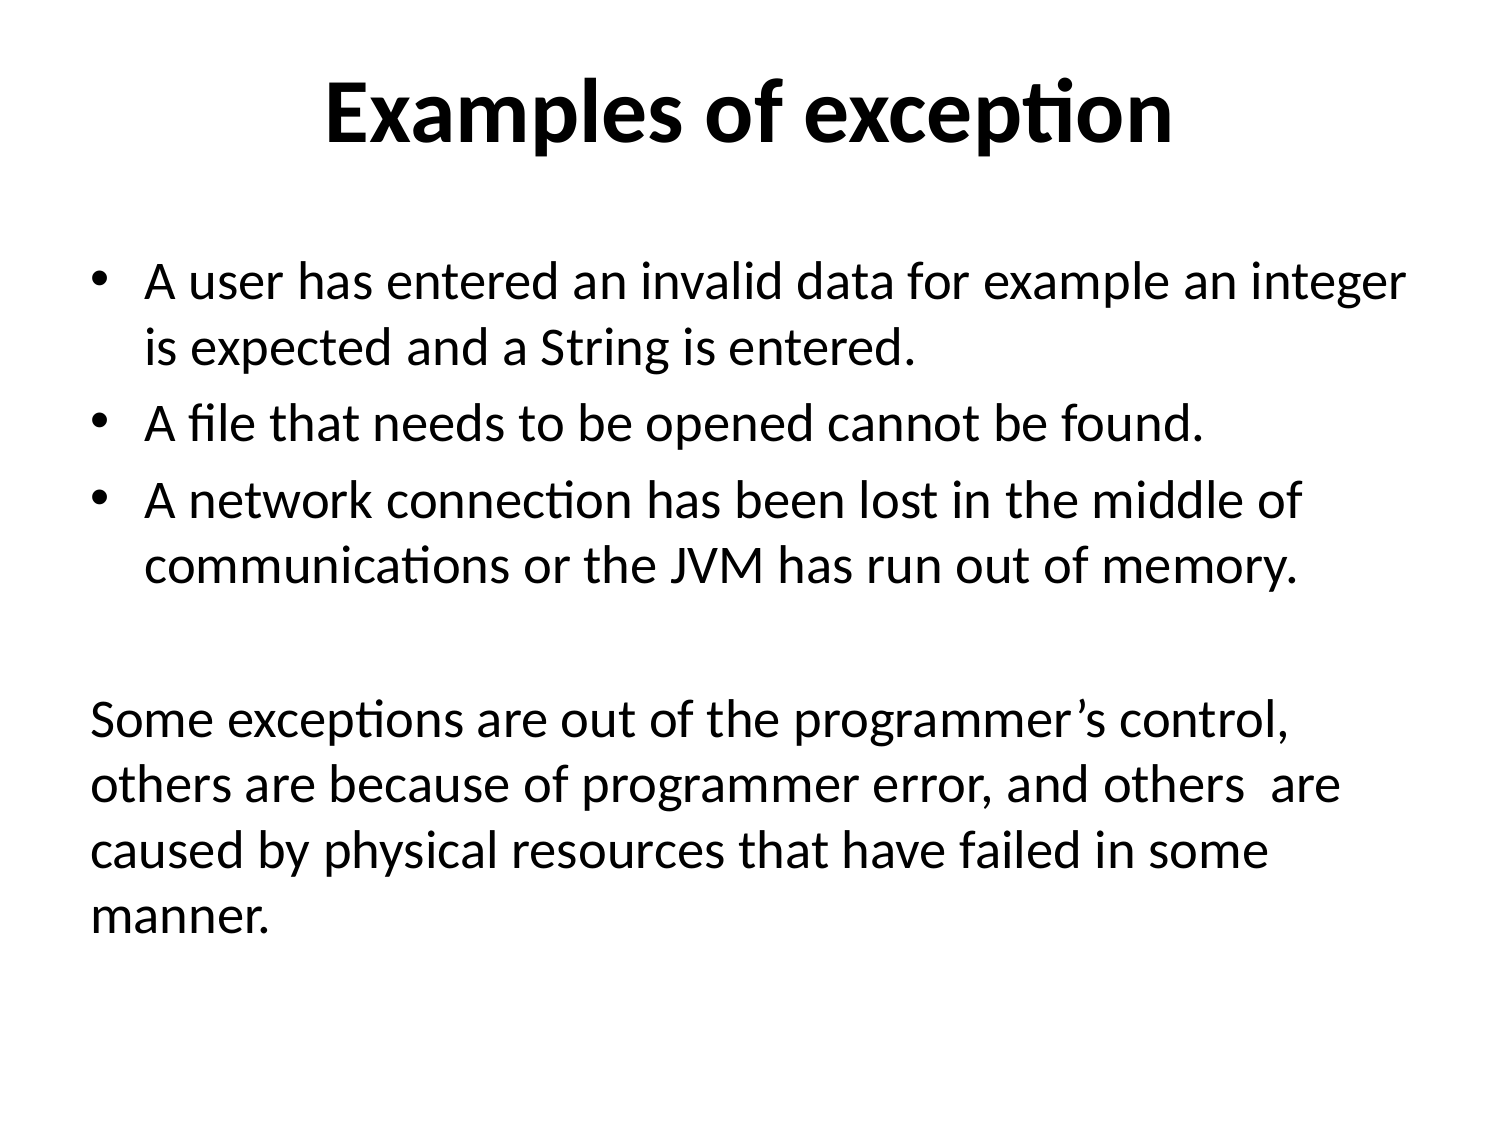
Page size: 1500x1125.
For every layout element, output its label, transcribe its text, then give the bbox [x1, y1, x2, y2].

title Examples of exception [75, 12, 1425, 200]
list A user has entered an invalid data for example an integer is expected and a String is entered. A file that needs to be opened cannot be found. A network connection has been lost in the middle of communications or the JVM has run out of memory. Some exceptions are out of the programmer’s control, others are because of programmer error, and others are caused by physical resources that have failed in some manner. [75, 237, 1438, 1038]
